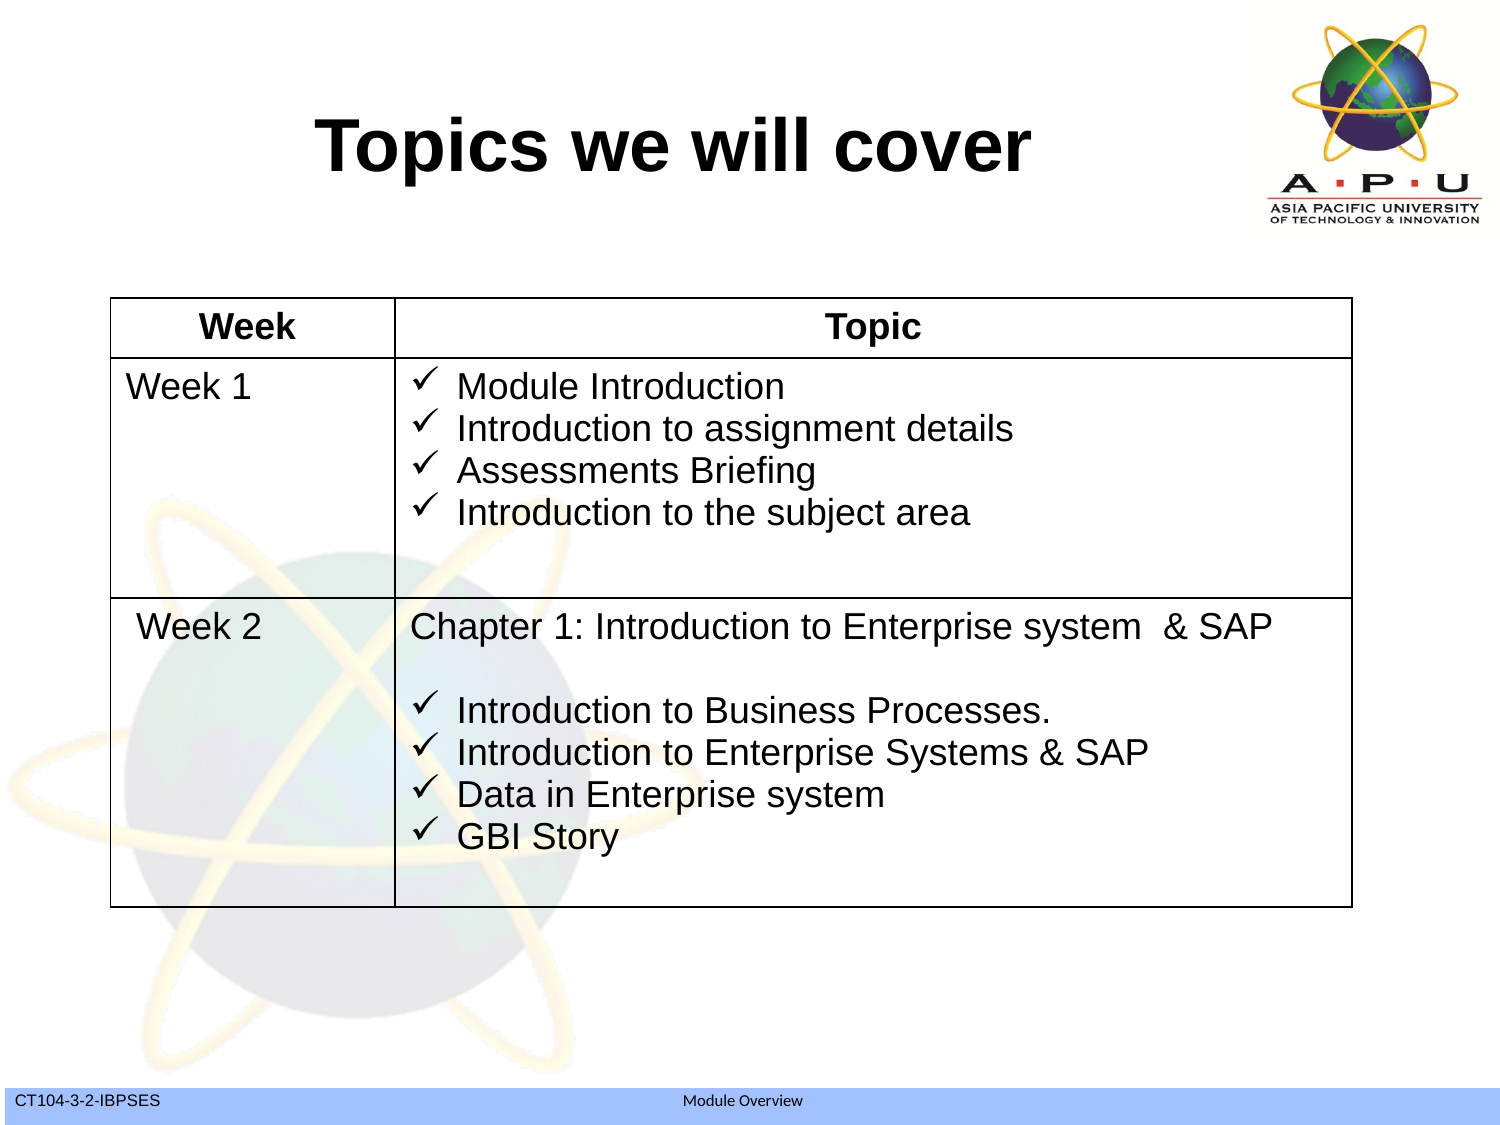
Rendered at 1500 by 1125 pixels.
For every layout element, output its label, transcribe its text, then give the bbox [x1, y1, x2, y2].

table_cell Chapter 1: Introduction to Enterprise system & SAP Introduction to Business Processes. Introduction to Enterprise Systems & SAP Data in Enterprise system GBI Story [396, 599, 1351, 906]
table_cell Week 2 [111, 599, 394, 906]
table_header Week [111, 299, 394, 357]
table_cell Week 1 [111, 359, 394, 597]
table_cell Module Introduction Introduction to assignment details Assessments Briefing Introduction to the subject area [396, 359, 1351, 597]
title Topics we will cover [79, 40, 1269, 244]
table_header Topic [396, 299, 1351, 357]
picture [1251, 0, 1500, 249]
